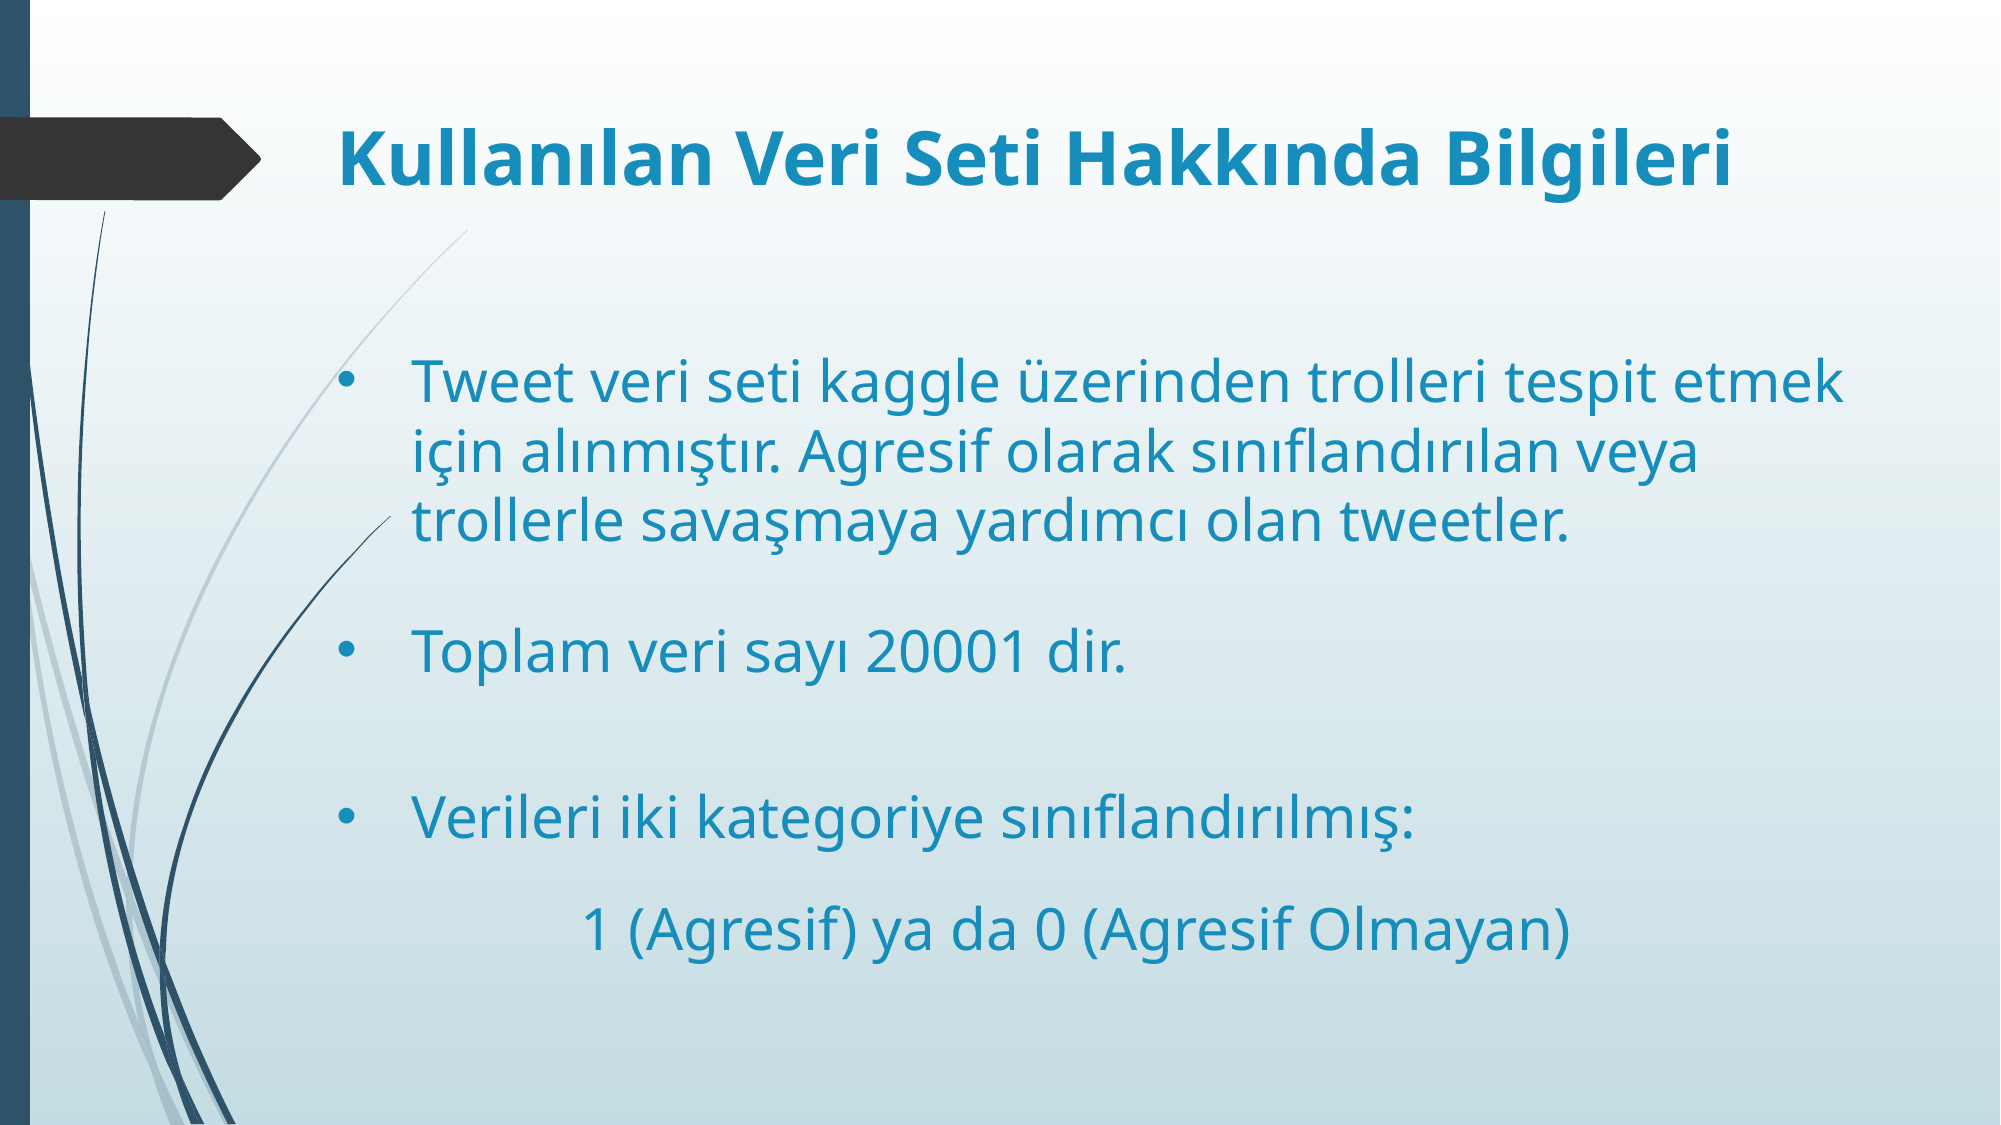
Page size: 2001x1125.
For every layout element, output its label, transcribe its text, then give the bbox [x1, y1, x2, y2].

text_box Kullanılan Veri Seti Hakkında Bilgileri [321, 102, 1946, 290]
text_box Verileri iki kategoriye sınıflandırılmış: 1 (Agresif) ya da 0 (Agresif Olmayan) [321, 772, 1888, 945]
title Tweet veri seti kaggle üzerinden trolleri tespit etmek için alınmıştır. Agresif olarak sınıflandırılan veya trollerle savaşmaya yardımcı olan tweetler. [321, 336, 1888, 607]
text_box Toplam veri sayı 20001 dir. [321, 606, 1228, 710]
